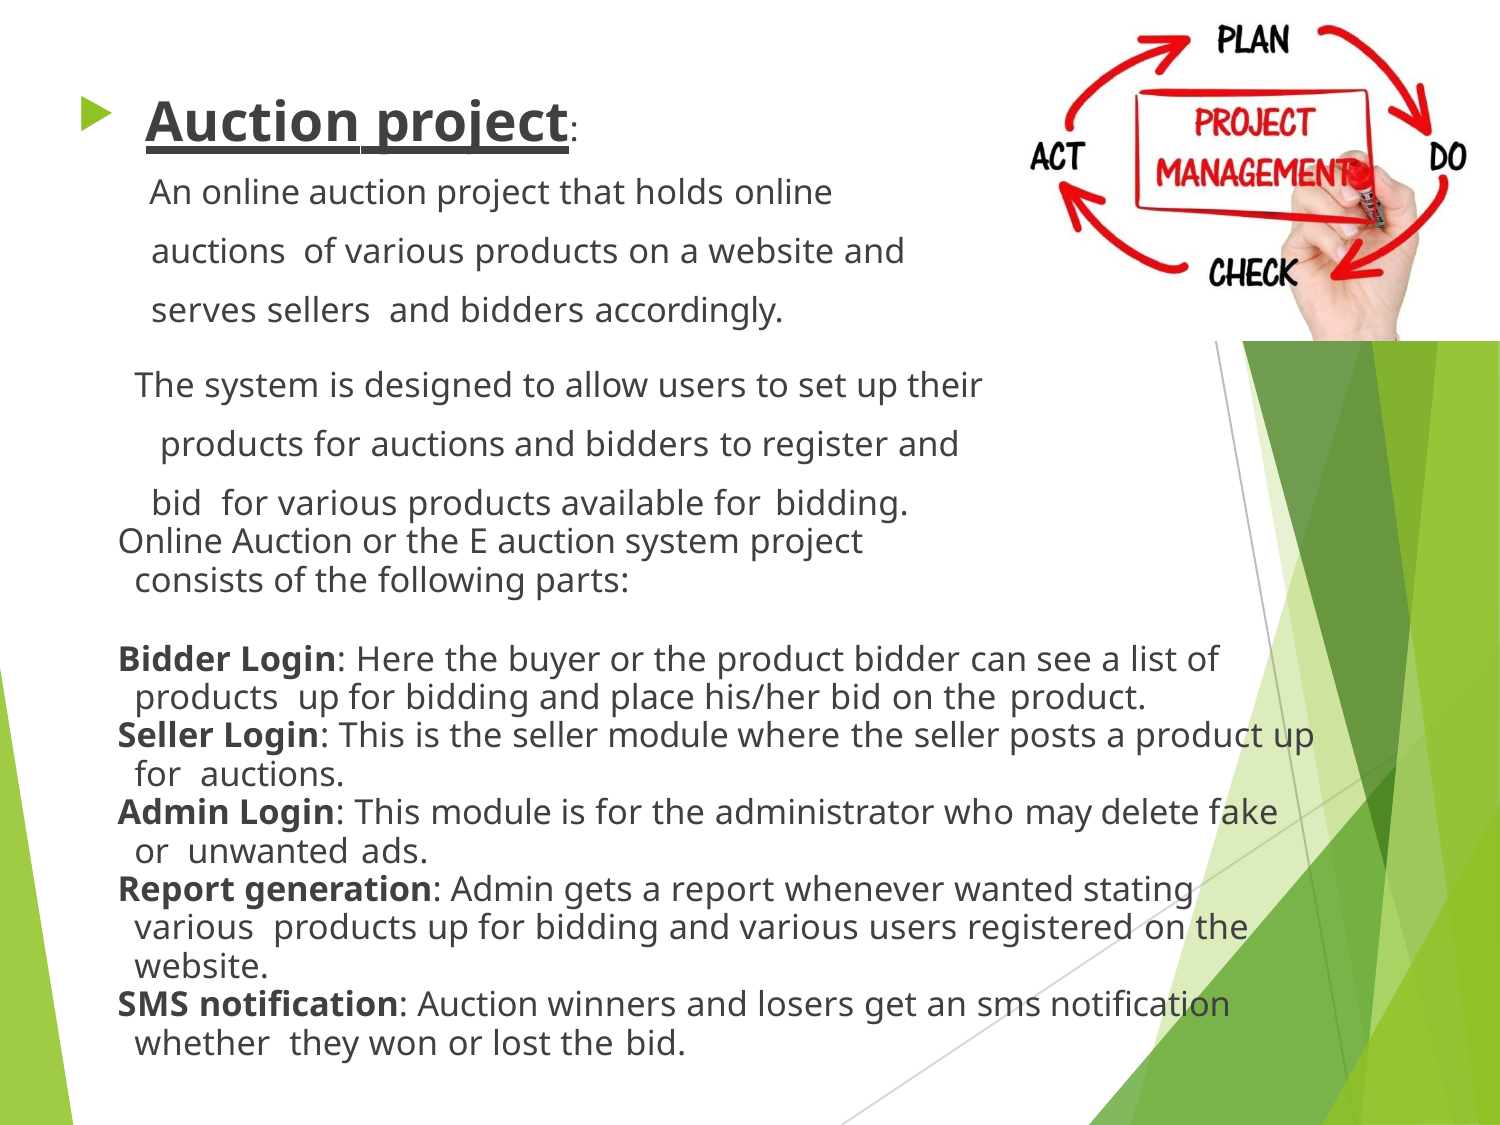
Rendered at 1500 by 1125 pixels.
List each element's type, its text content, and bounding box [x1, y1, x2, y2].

text_box [987, 0, 1500, 341]
text_box Auction project: An online auction project that holds online auctions of various products on a website and serves sellers and bidders accordingly. The system is designed to allow users to set up their products for auctions and bidders to register and bid for various products available for bidding. Online Auction or the E auction system project consists of the following parts: Bidder Login: Here the buyer or the product bidder can see a list of products up for bidding and place his/her bid on the product. Seller Login: This is the seller module where the seller posts a product up for auctions. Admin Login: This module is for the administrator who may delete fake or unwanted ads. Report generation: Admin gets a report whenever wanted stating various products up for bidding and various users registered on the website. SMS notification: Auction winners and losers get an sms notification whether they won or lost the bid. [75, 57, 1377, 1062]
